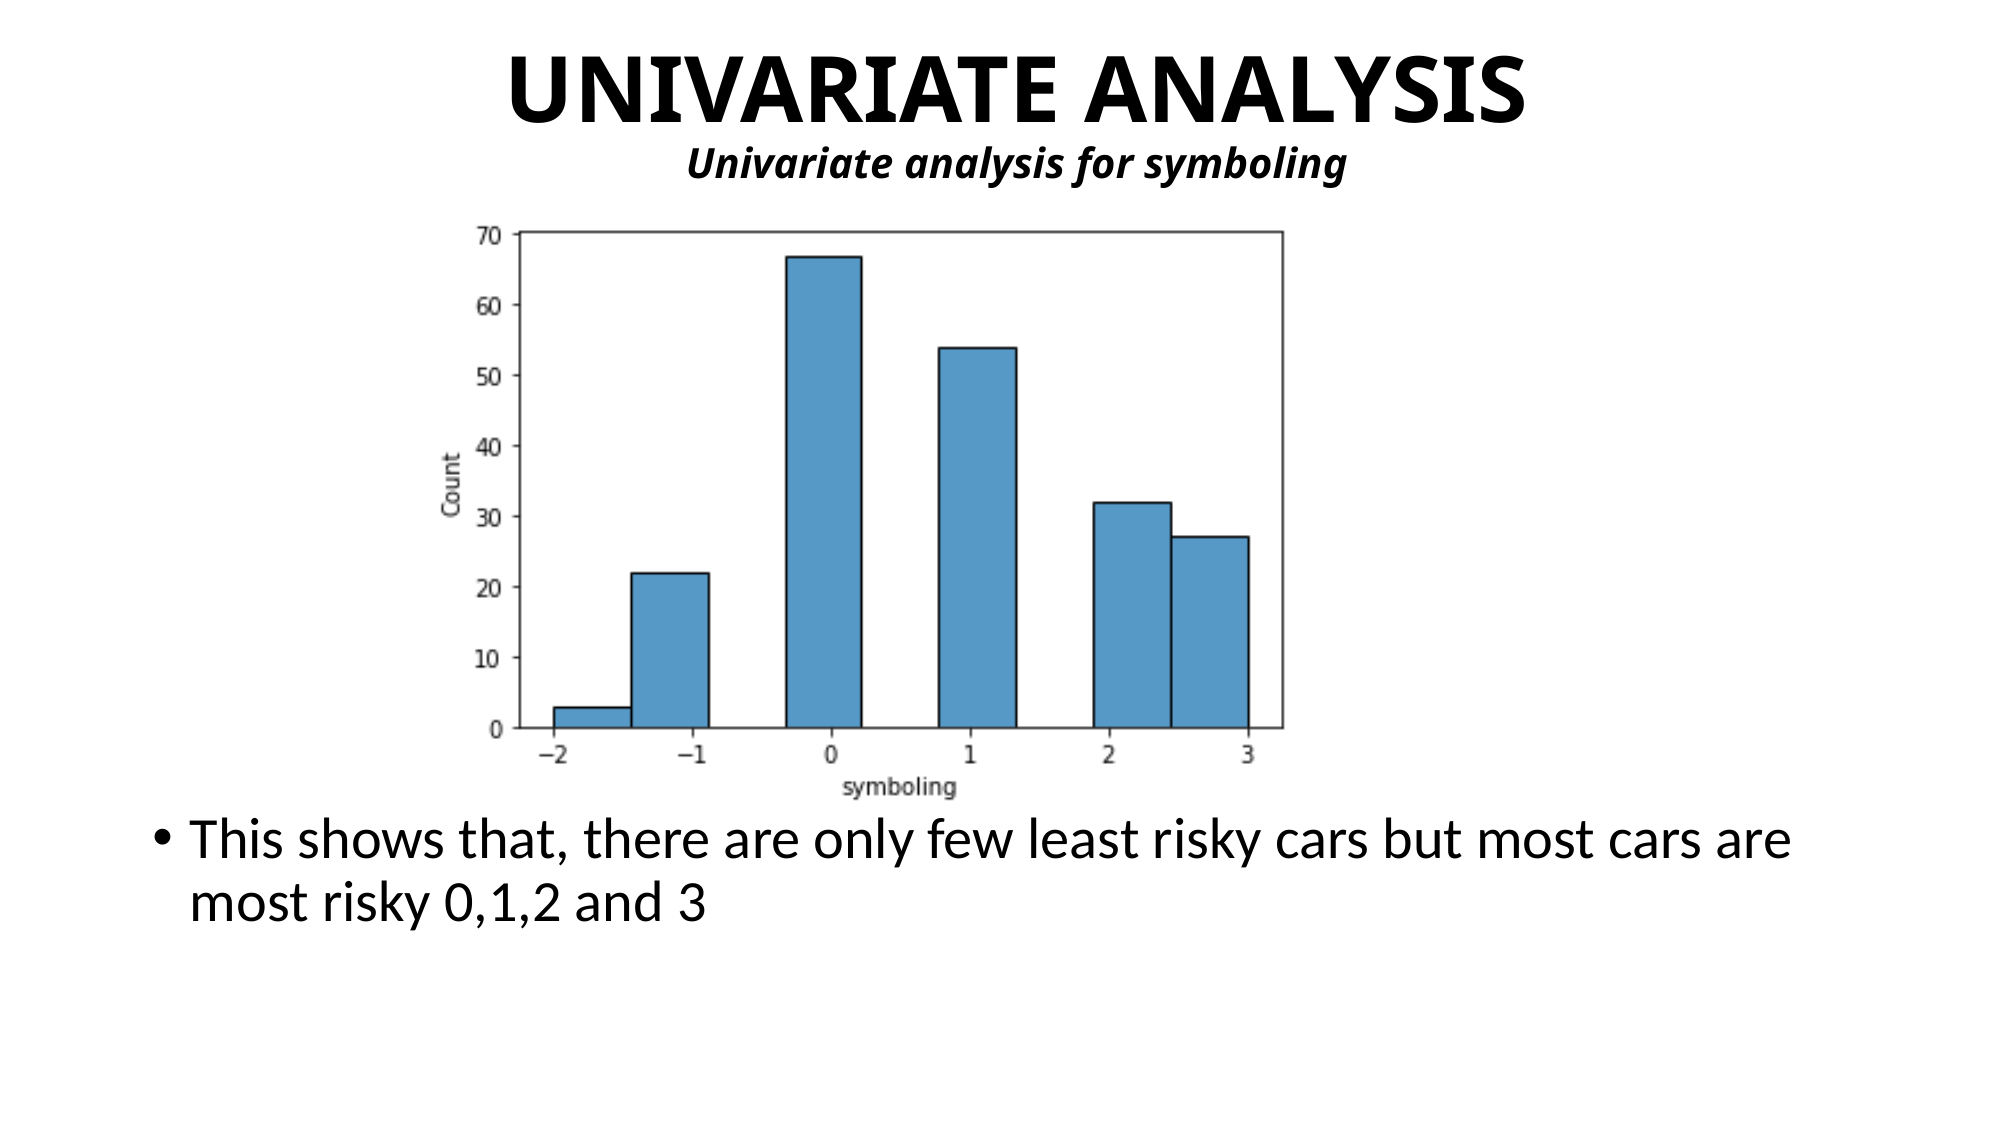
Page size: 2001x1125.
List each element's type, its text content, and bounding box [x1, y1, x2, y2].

picture [426, 211, 1296, 814]
list This shows that, there are only few least risky cars but most cars are most risky 0,1,2 and 3 [137, 800, 1863, 993]
title UNIVARIATE ANALYSIS Univariate analysis for symboling [154, 7, 1880, 225]
